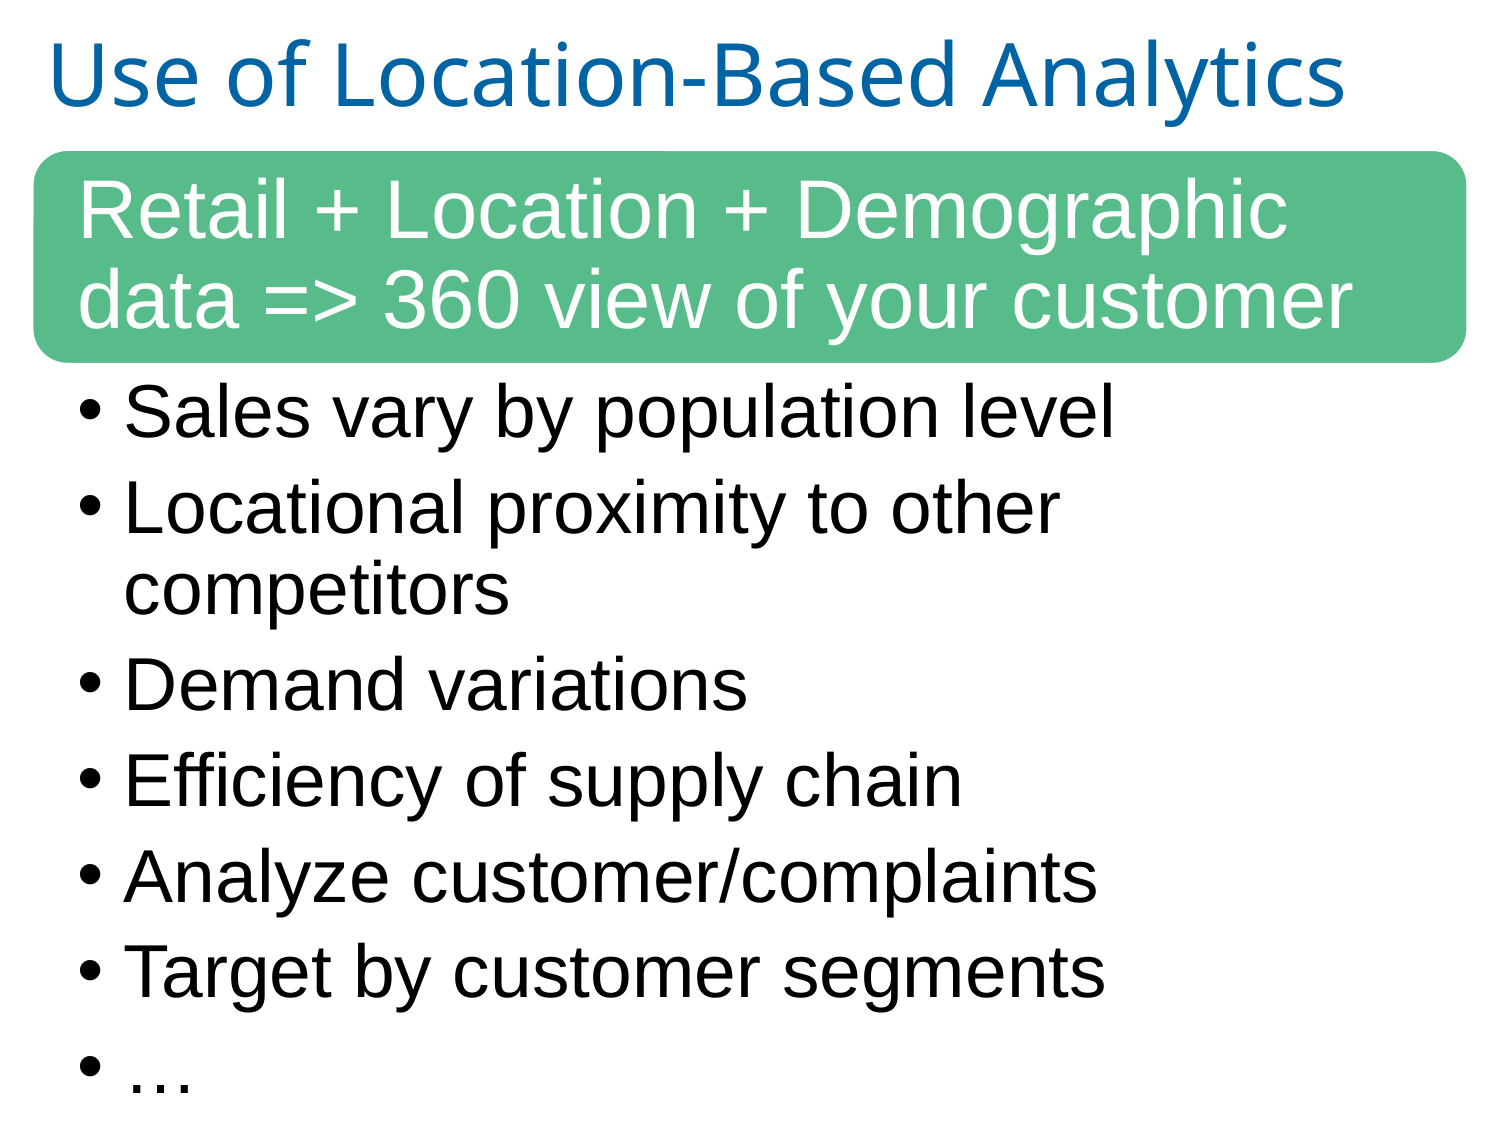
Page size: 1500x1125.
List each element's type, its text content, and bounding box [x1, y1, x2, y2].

title Use of Location-Based Analytics [31, 8, 1444, 147]
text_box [31, 148, 1469, 1003]
